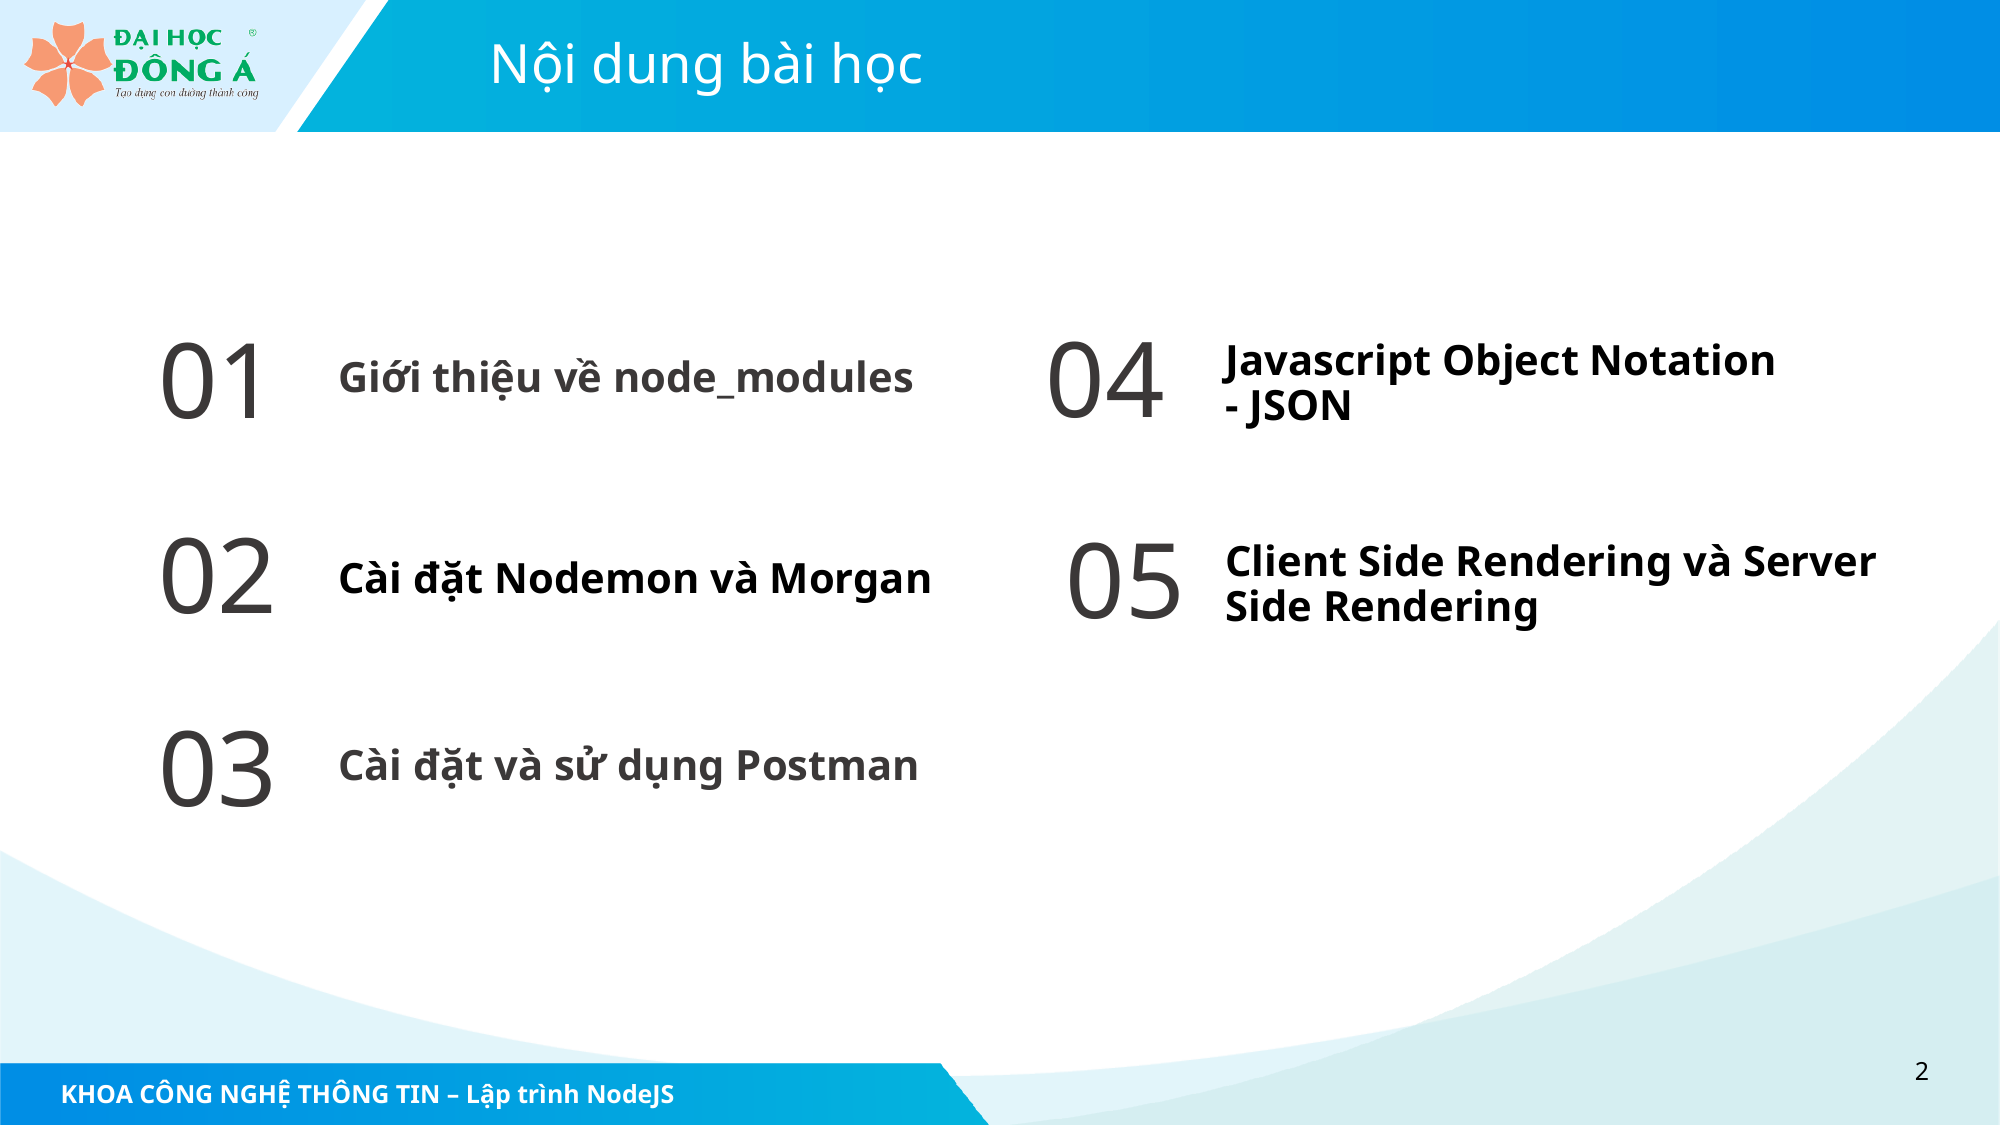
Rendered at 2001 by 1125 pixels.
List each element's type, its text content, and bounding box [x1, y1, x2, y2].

text_box Client Side Rendering và Server Side Rendering [1210, 522, 1908, 648]
text_box 03 [112, 717, 323, 830]
slide_number 2 [1494, 1042, 1945, 1103]
text_box Javascript Object Notation - JSON [1210, 321, 1888, 447]
text_box Giới thiệu về node_modules [323, 316, 1000, 442]
picture [0, 620, 2000, 1125]
text_box Cài đặt Nodemon và Morgan [323, 517, 1000, 643]
picture [23, 21, 259, 107]
text_box 05 [1020, 529, 1210, 642]
text_box Cài đặt và sử dụng Postman [323, 704, 1000, 830]
text_box 01 [112, 328, 323, 442]
text_box 02 [112, 523, 323, 636]
text_box 04 [999, 328, 1210, 441]
title Nội dung bài học [474, 0, 2000, 132]
footer KHOA CÔNG NGHỆ THÔNG TIN – Lập trình NodeJS [45, 1063, 721, 1124]
